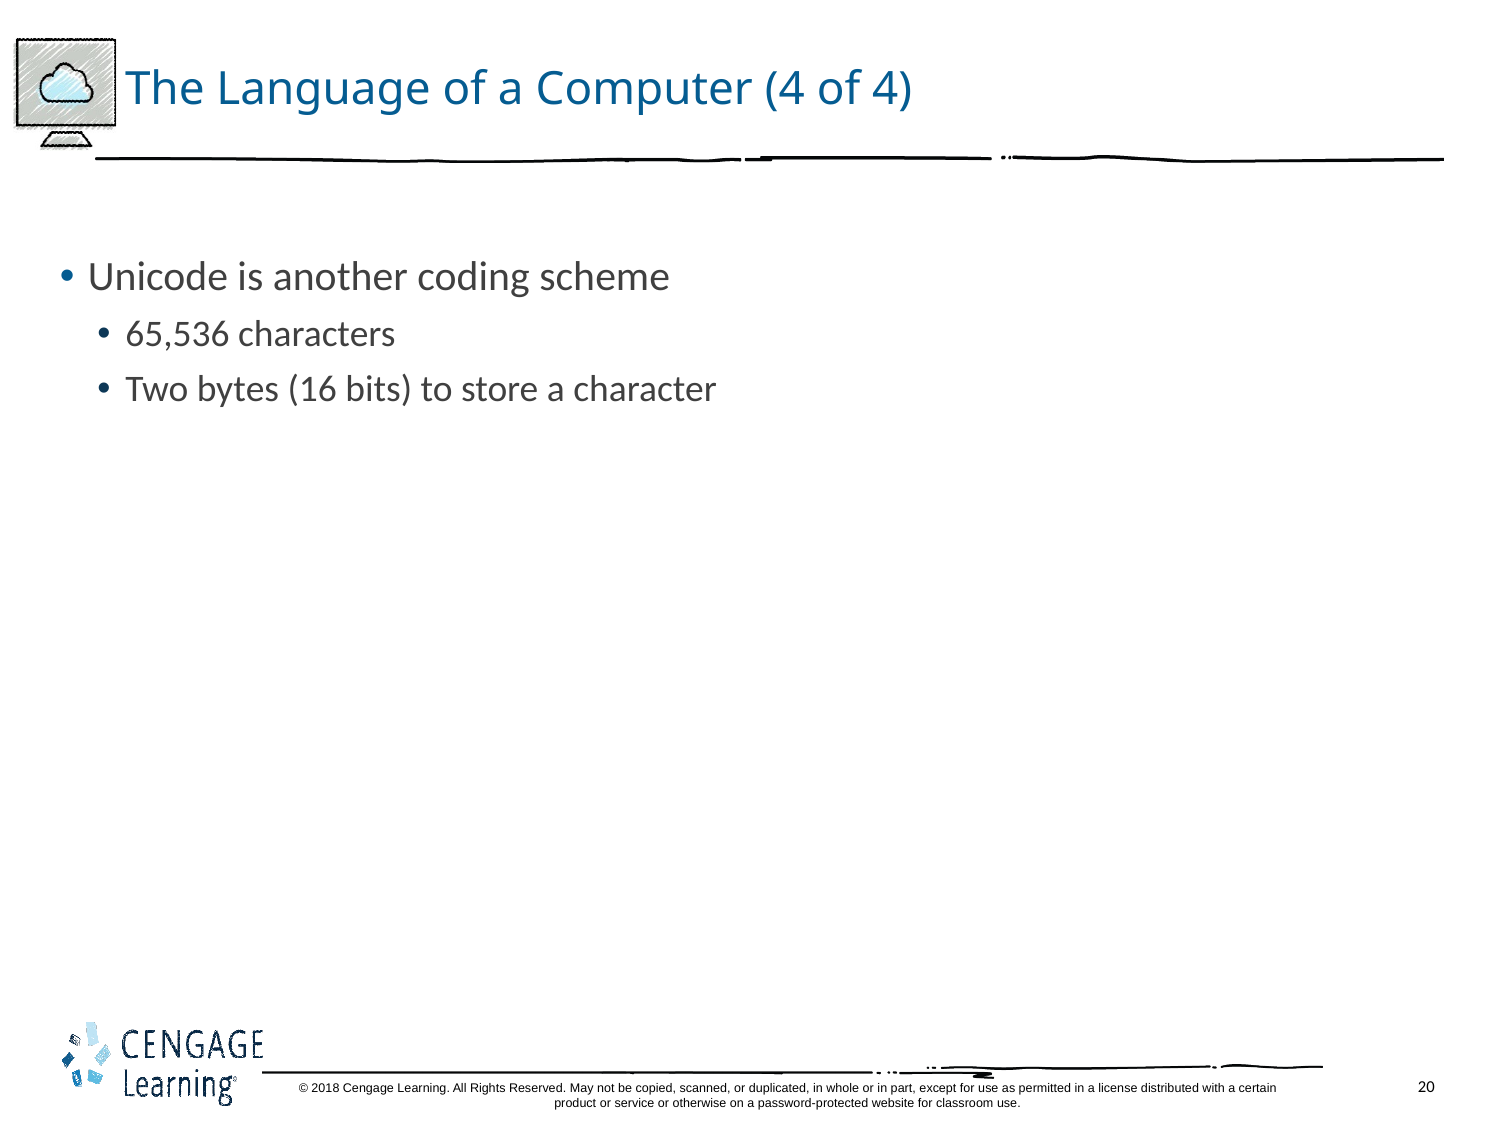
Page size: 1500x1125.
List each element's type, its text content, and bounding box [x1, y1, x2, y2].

picture [95, 155, 1444, 163]
picture [62, 1022, 1323, 1106]
title The Language of a Computer (4 of 4) [125, 66, 1442, 116]
list Unicode is another coding scheme 65,536 characters Two bytes (16 bits) to store a character [59, 252, 1441, 412]
picture [13, 36, 117, 151]
